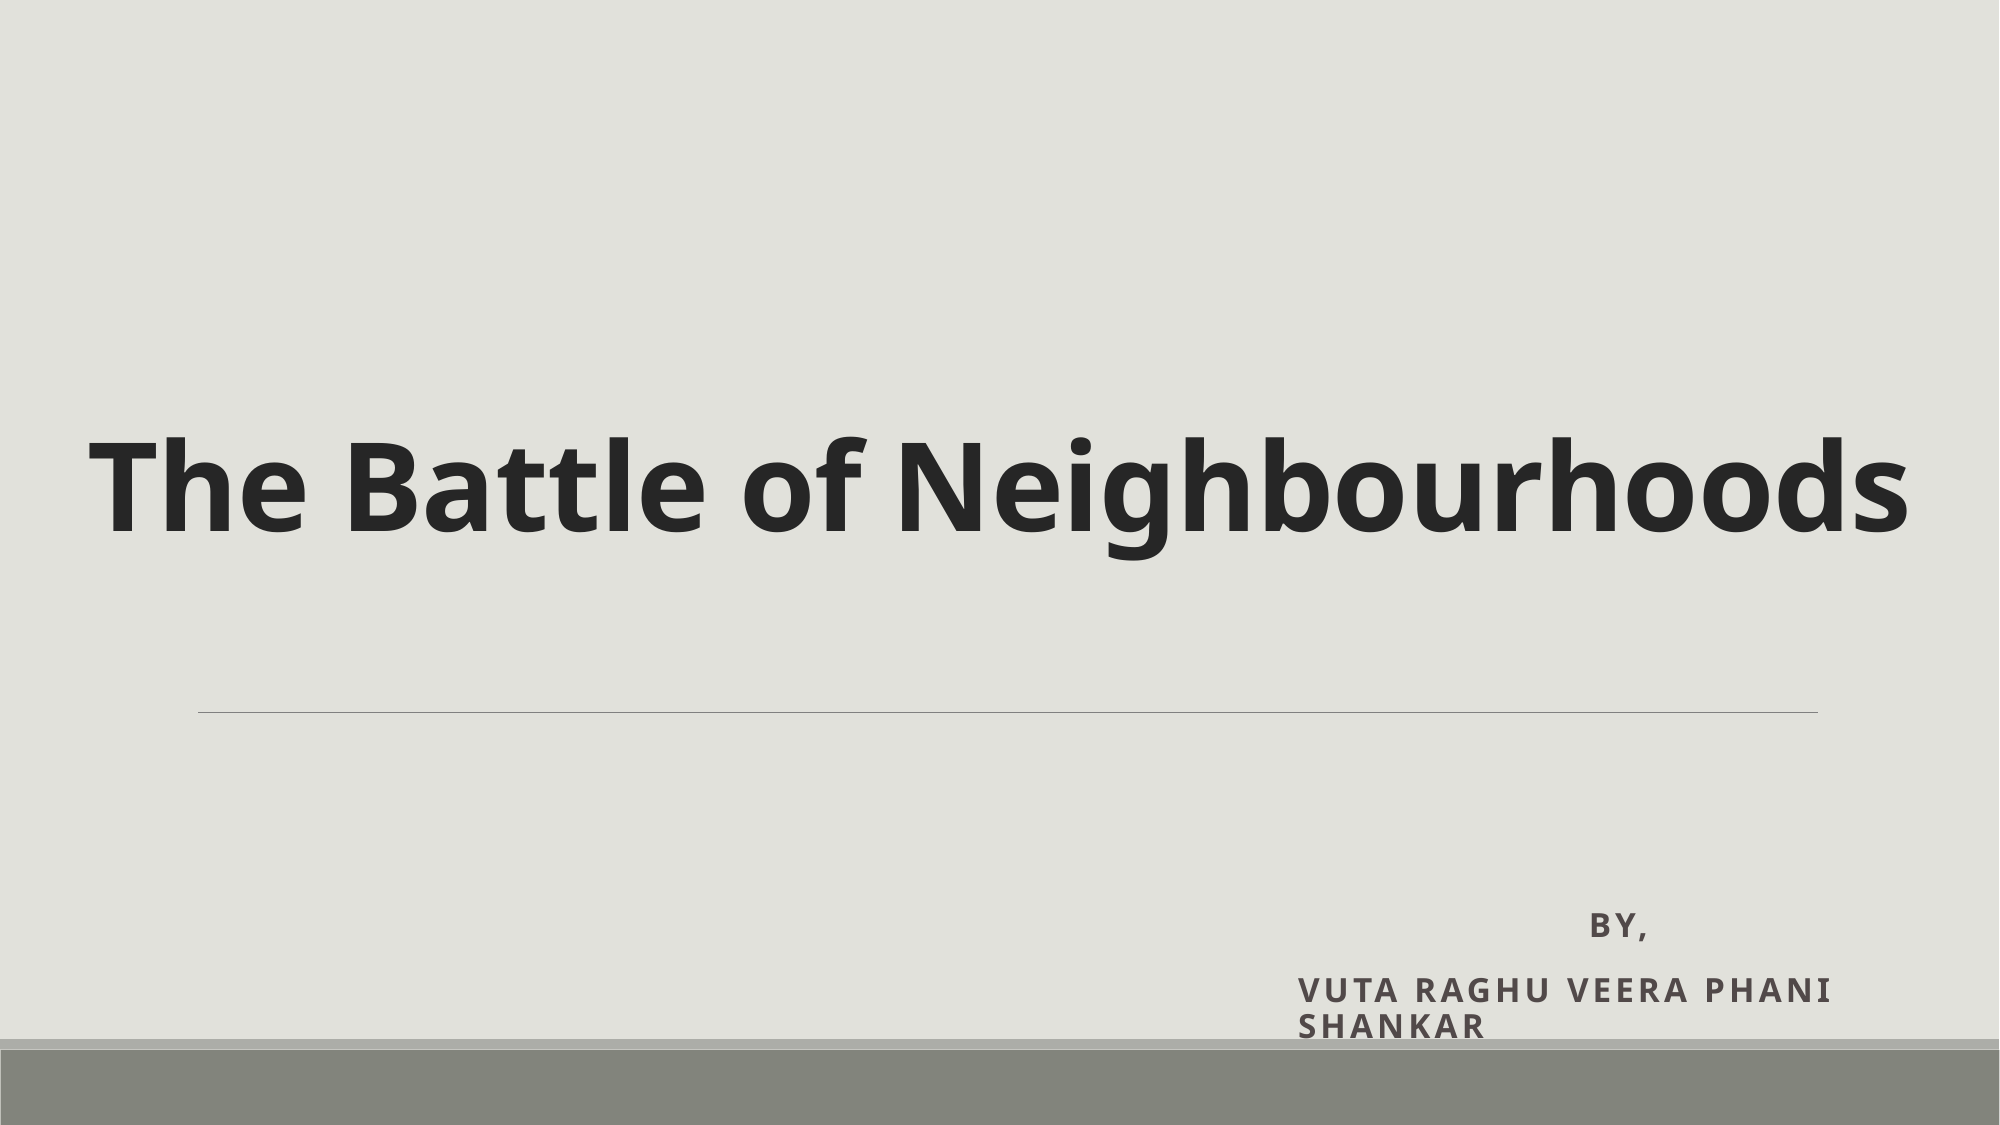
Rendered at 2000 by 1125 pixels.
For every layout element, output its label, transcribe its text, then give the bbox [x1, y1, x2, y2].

title The Battle of Neighbourhoods [0, 420, 2000, 564]
subtitle By, VUTA RAGHU VEERA PHANI SHANKAR [1283, 901, 1954, 1045]
